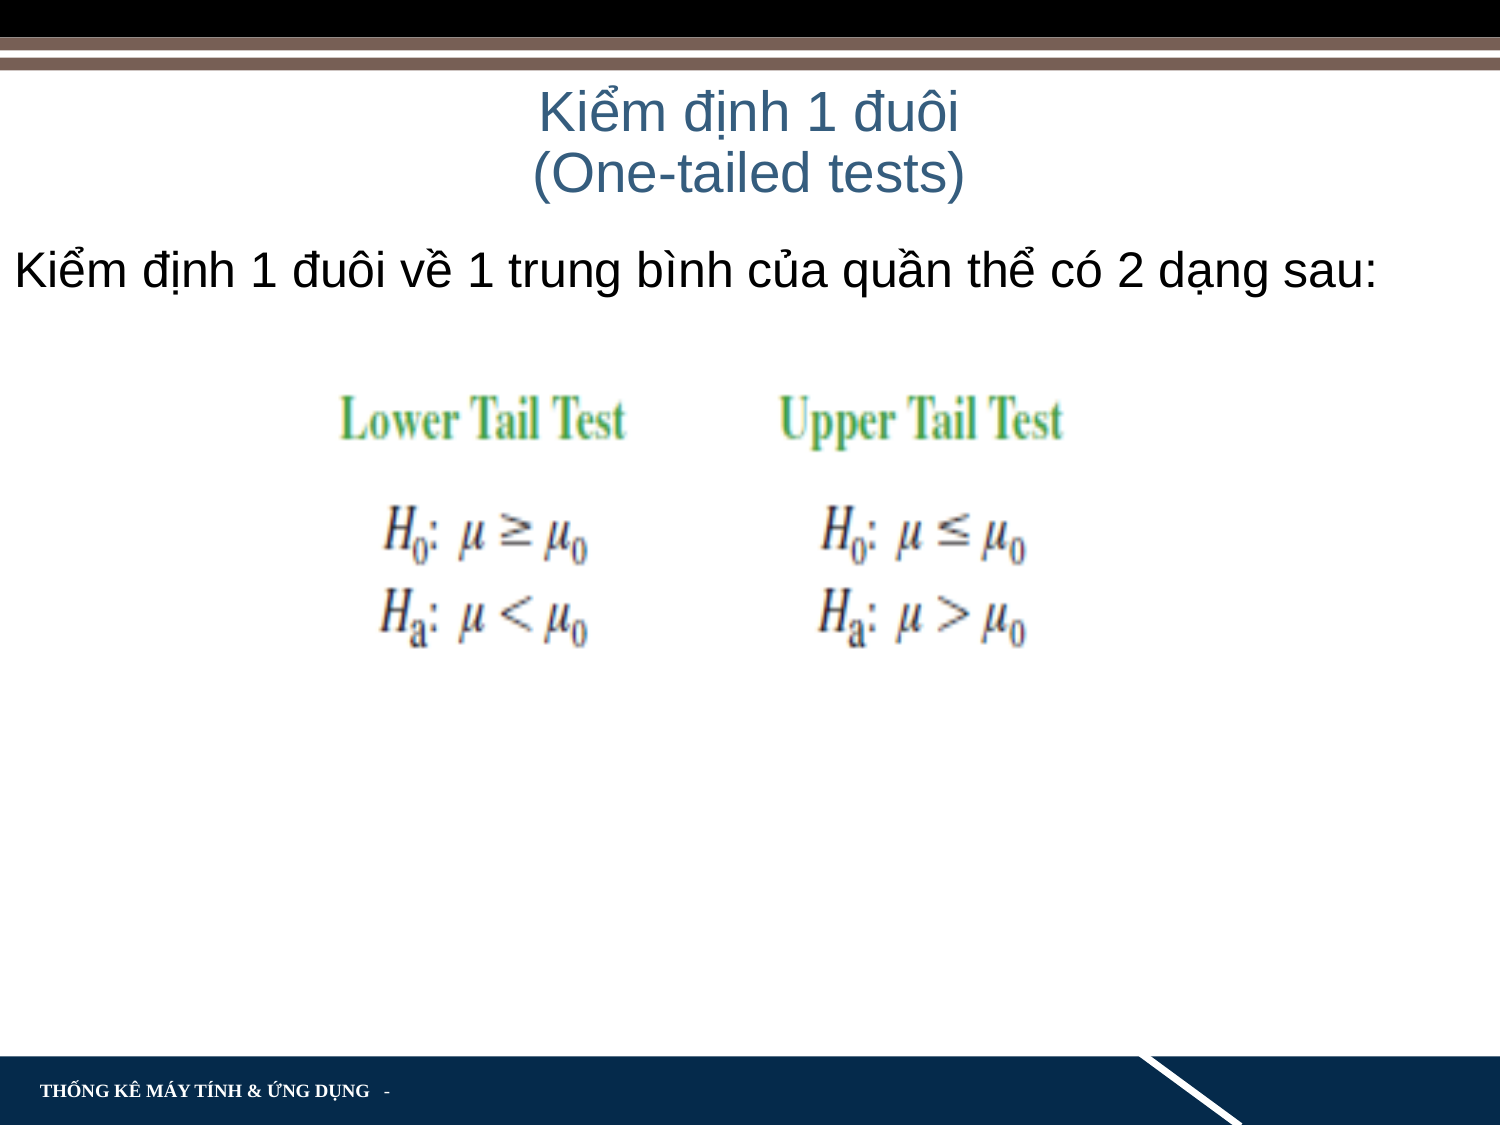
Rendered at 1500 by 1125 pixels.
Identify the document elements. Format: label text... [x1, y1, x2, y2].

text_box Kiểm định 1 đuôi về 1 trung bình của quần thể có 2 dạng sau: [0, 237, 1500, 307]
picture [299, 362, 1113, 688]
title Kiểm định 1 đuôi (One-tailed tests) [106, 75, 1394, 213]
